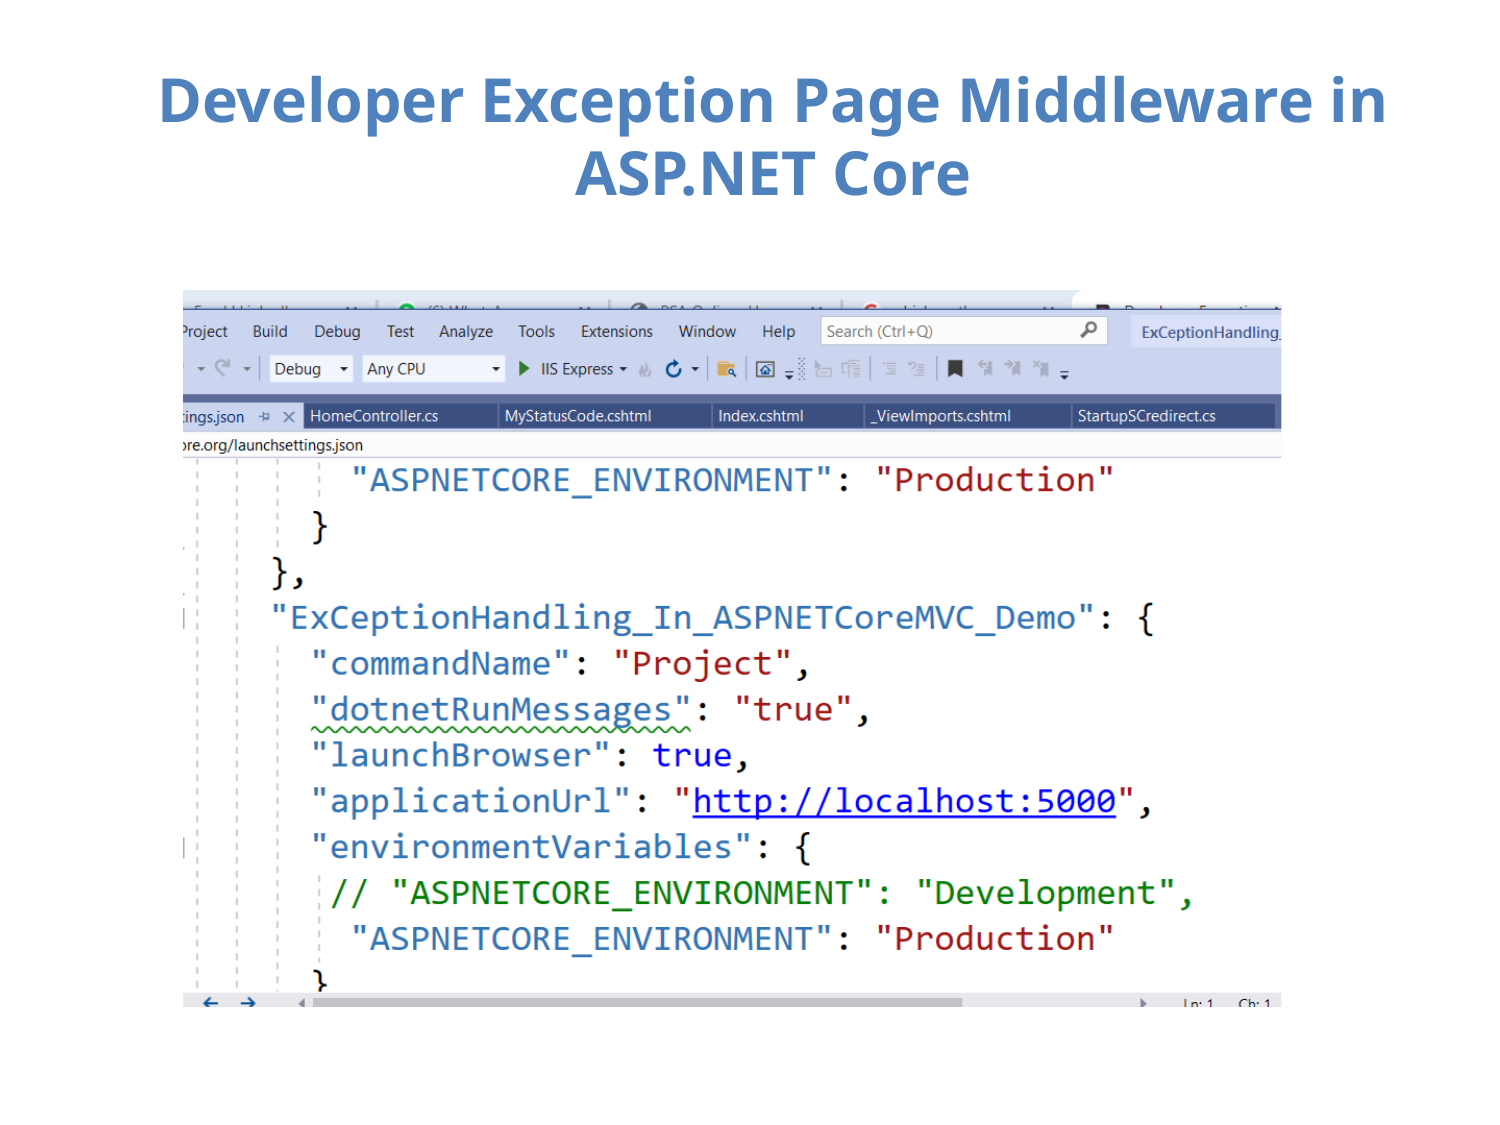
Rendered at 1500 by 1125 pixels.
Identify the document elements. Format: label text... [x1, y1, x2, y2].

title Developer Exception Page Middleware in ASP.NET Core [135, 54, 1411, 296]
picture [182, 290, 1282, 1008]
